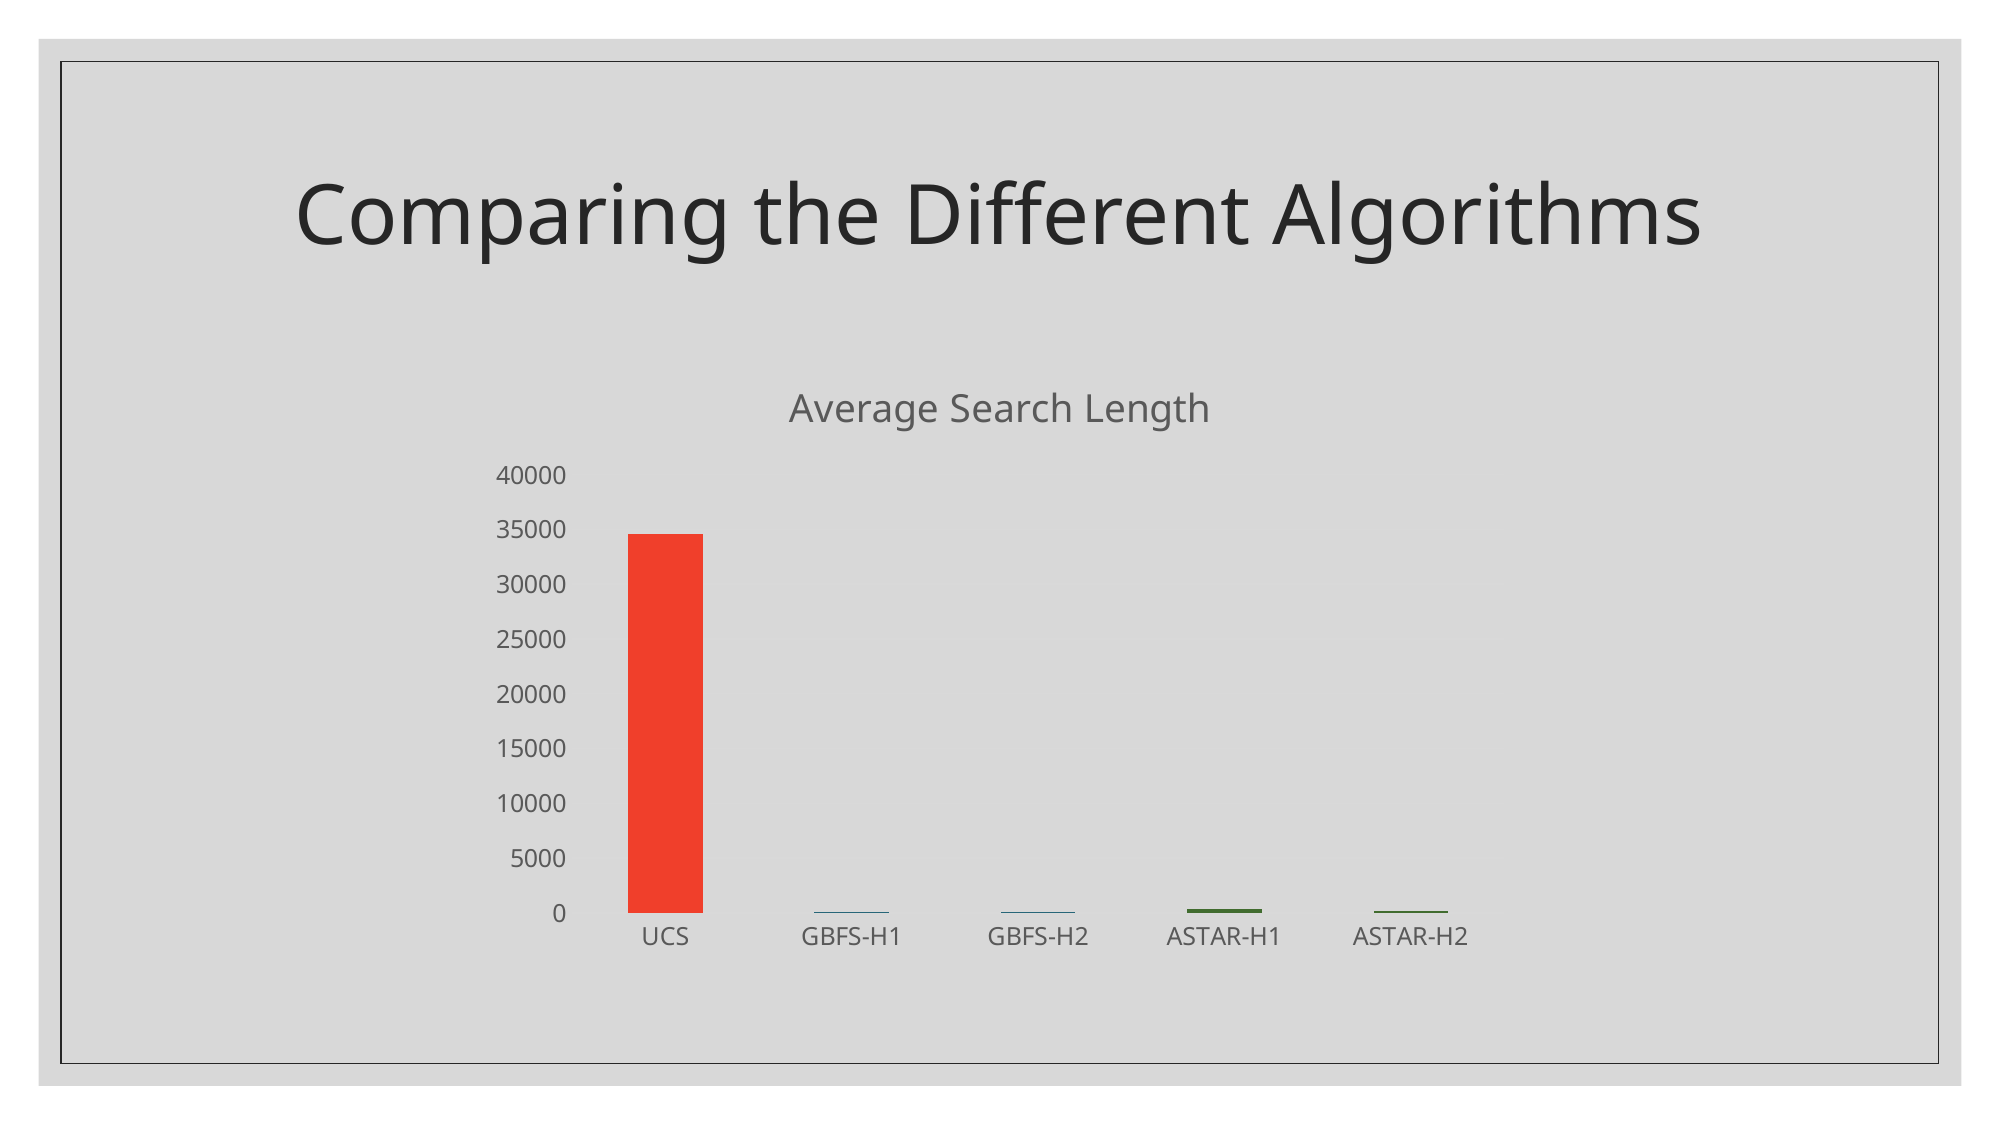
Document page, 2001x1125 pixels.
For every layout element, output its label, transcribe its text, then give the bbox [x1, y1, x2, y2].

title Comparing the Different Algorithms [174, 105, 1825, 331]
chart [474, 348, 1525, 966]
